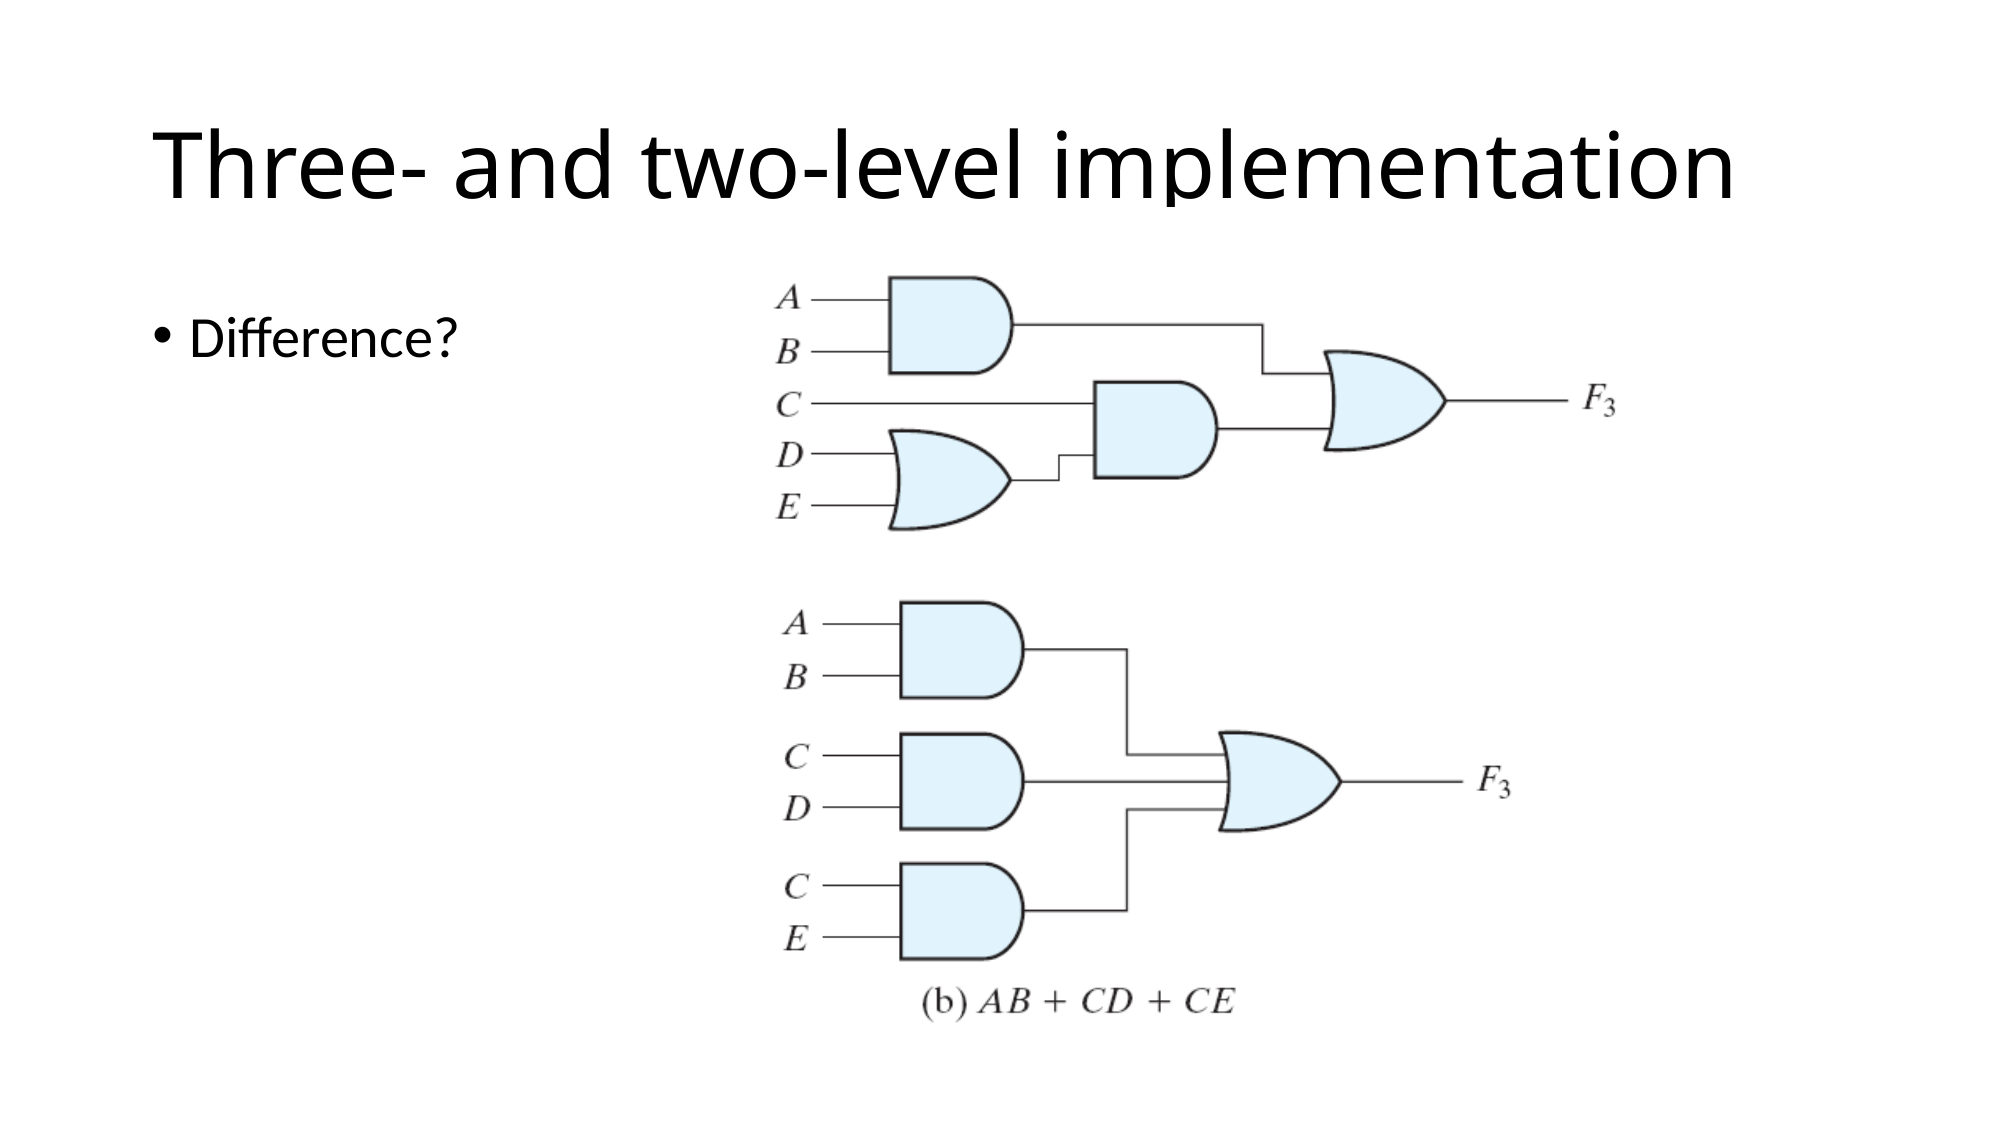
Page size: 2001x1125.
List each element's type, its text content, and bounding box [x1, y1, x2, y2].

title Three- and two-level implementation [137, 59, 1863, 278]
picture [751, 586, 1530, 1057]
picture [716, 207, 1648, 566]
list Difference? [137, 299, 1863, 1014]
